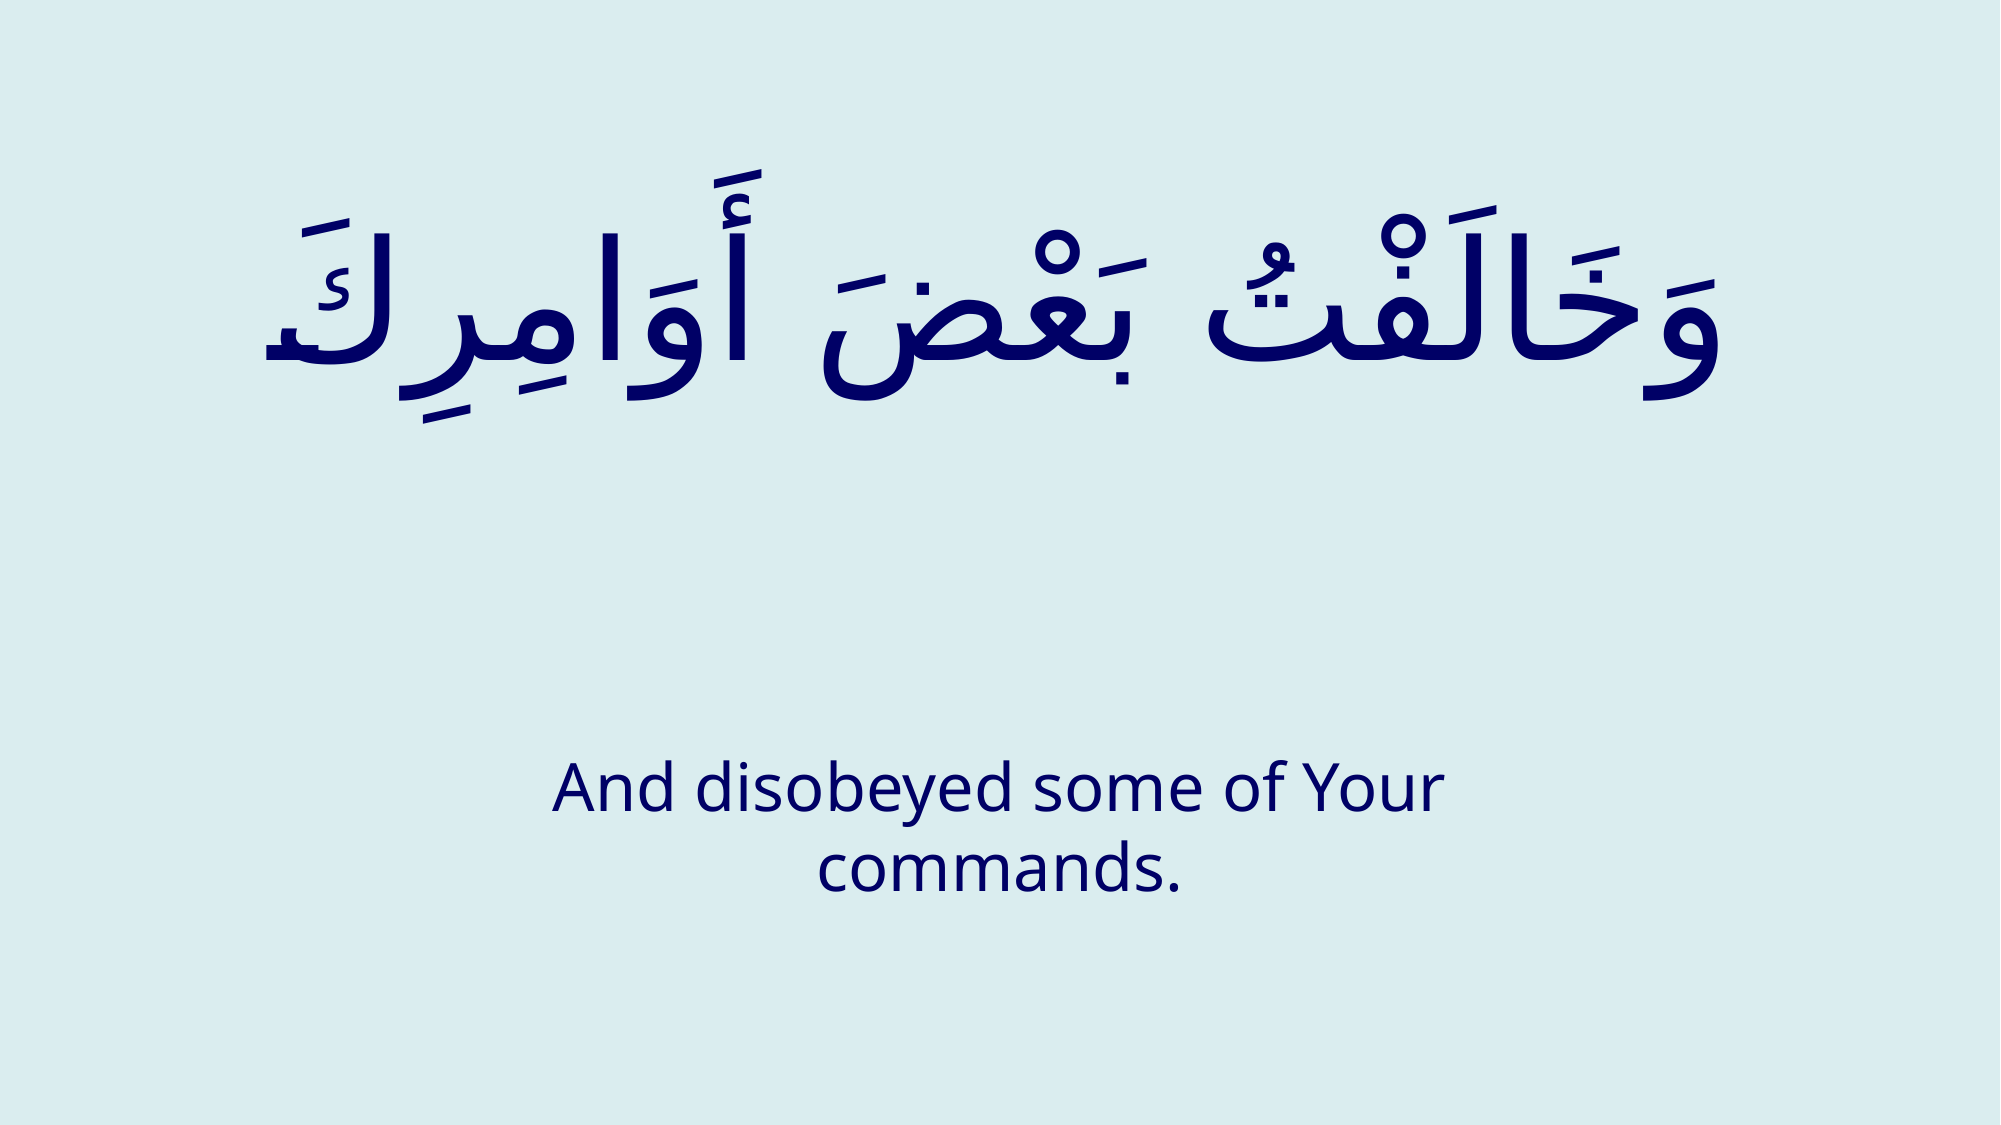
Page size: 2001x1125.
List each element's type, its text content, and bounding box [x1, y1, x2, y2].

list And disobeyed some of Your commands. [356, 737, 1644, 1050]
title وَخَالَفْتُ بَعْضَ أَوَامِرِكَ [0, 200, 2000, 388]
